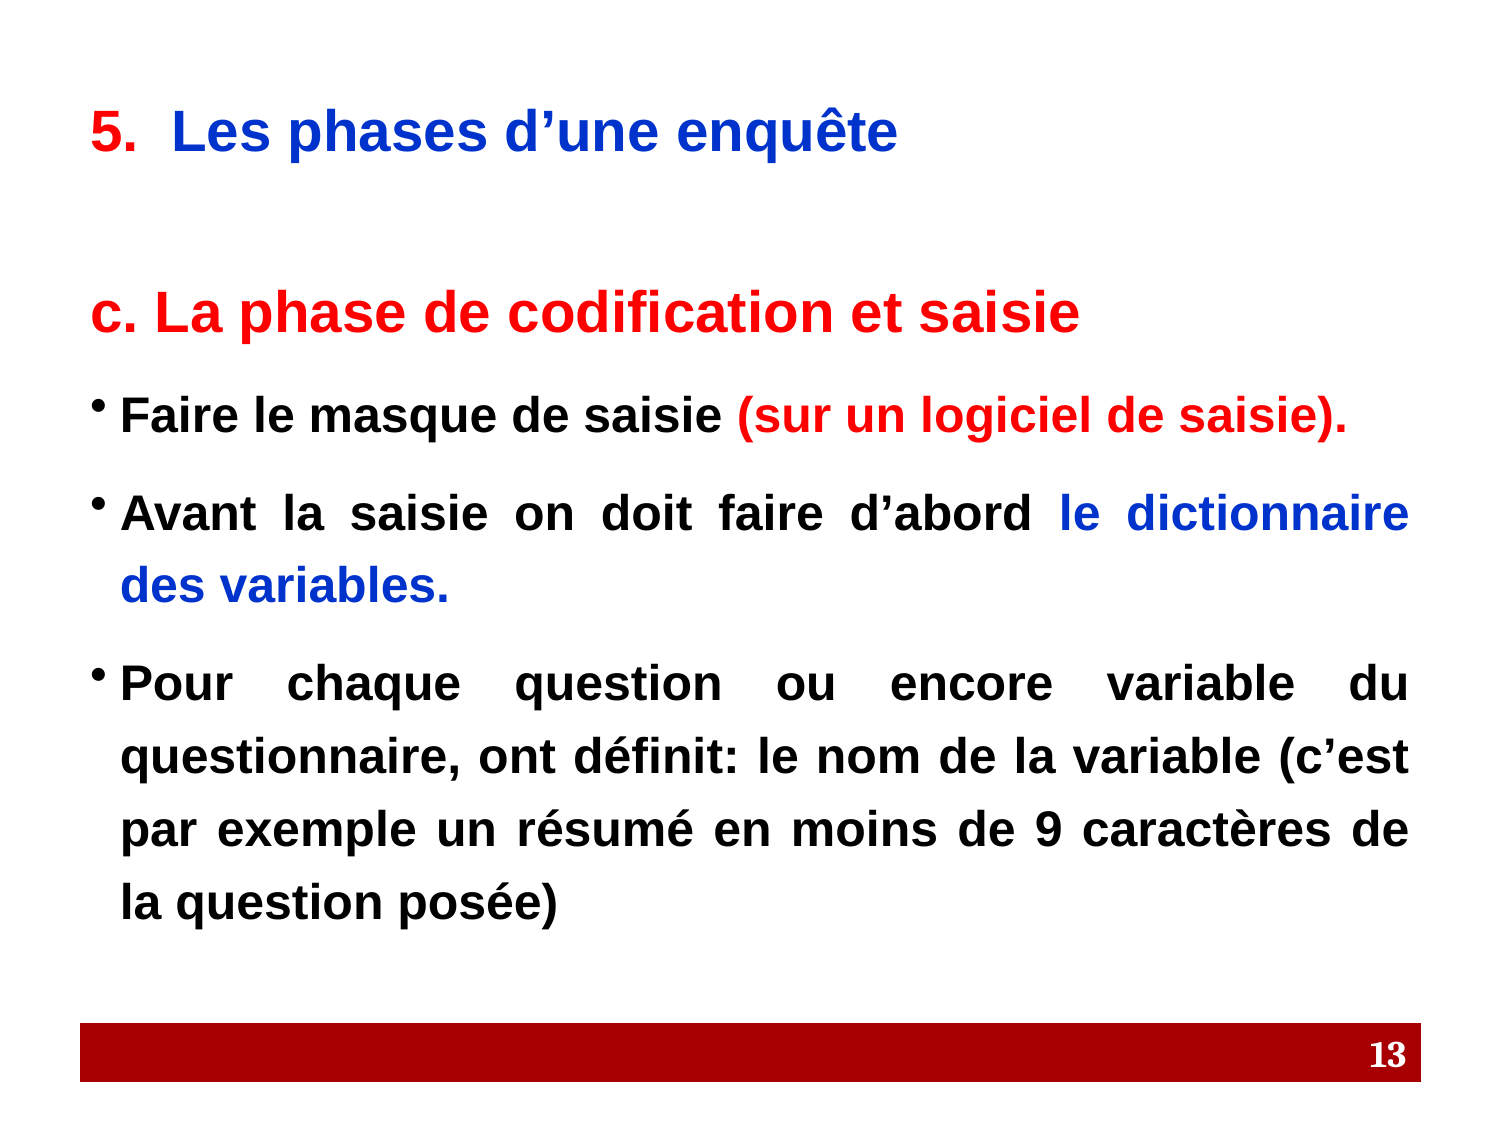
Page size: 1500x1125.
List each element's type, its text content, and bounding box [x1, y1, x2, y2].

title 5. Les phases d’une enquête [74, 44, 1426, 212]
list c. La phase de codification et saisie Faire le masque de saisie (sur un logiciel de saisie). Avant la saisie on doit faire d’abord le dictionnaire des variables. Pour chaque question ou encore variable du questionnaire, ont définit: le nom de la variable (c’est par exemple un résumé en moins de 9 caractères de la question posée) [74, 231, 1426, 1071]
